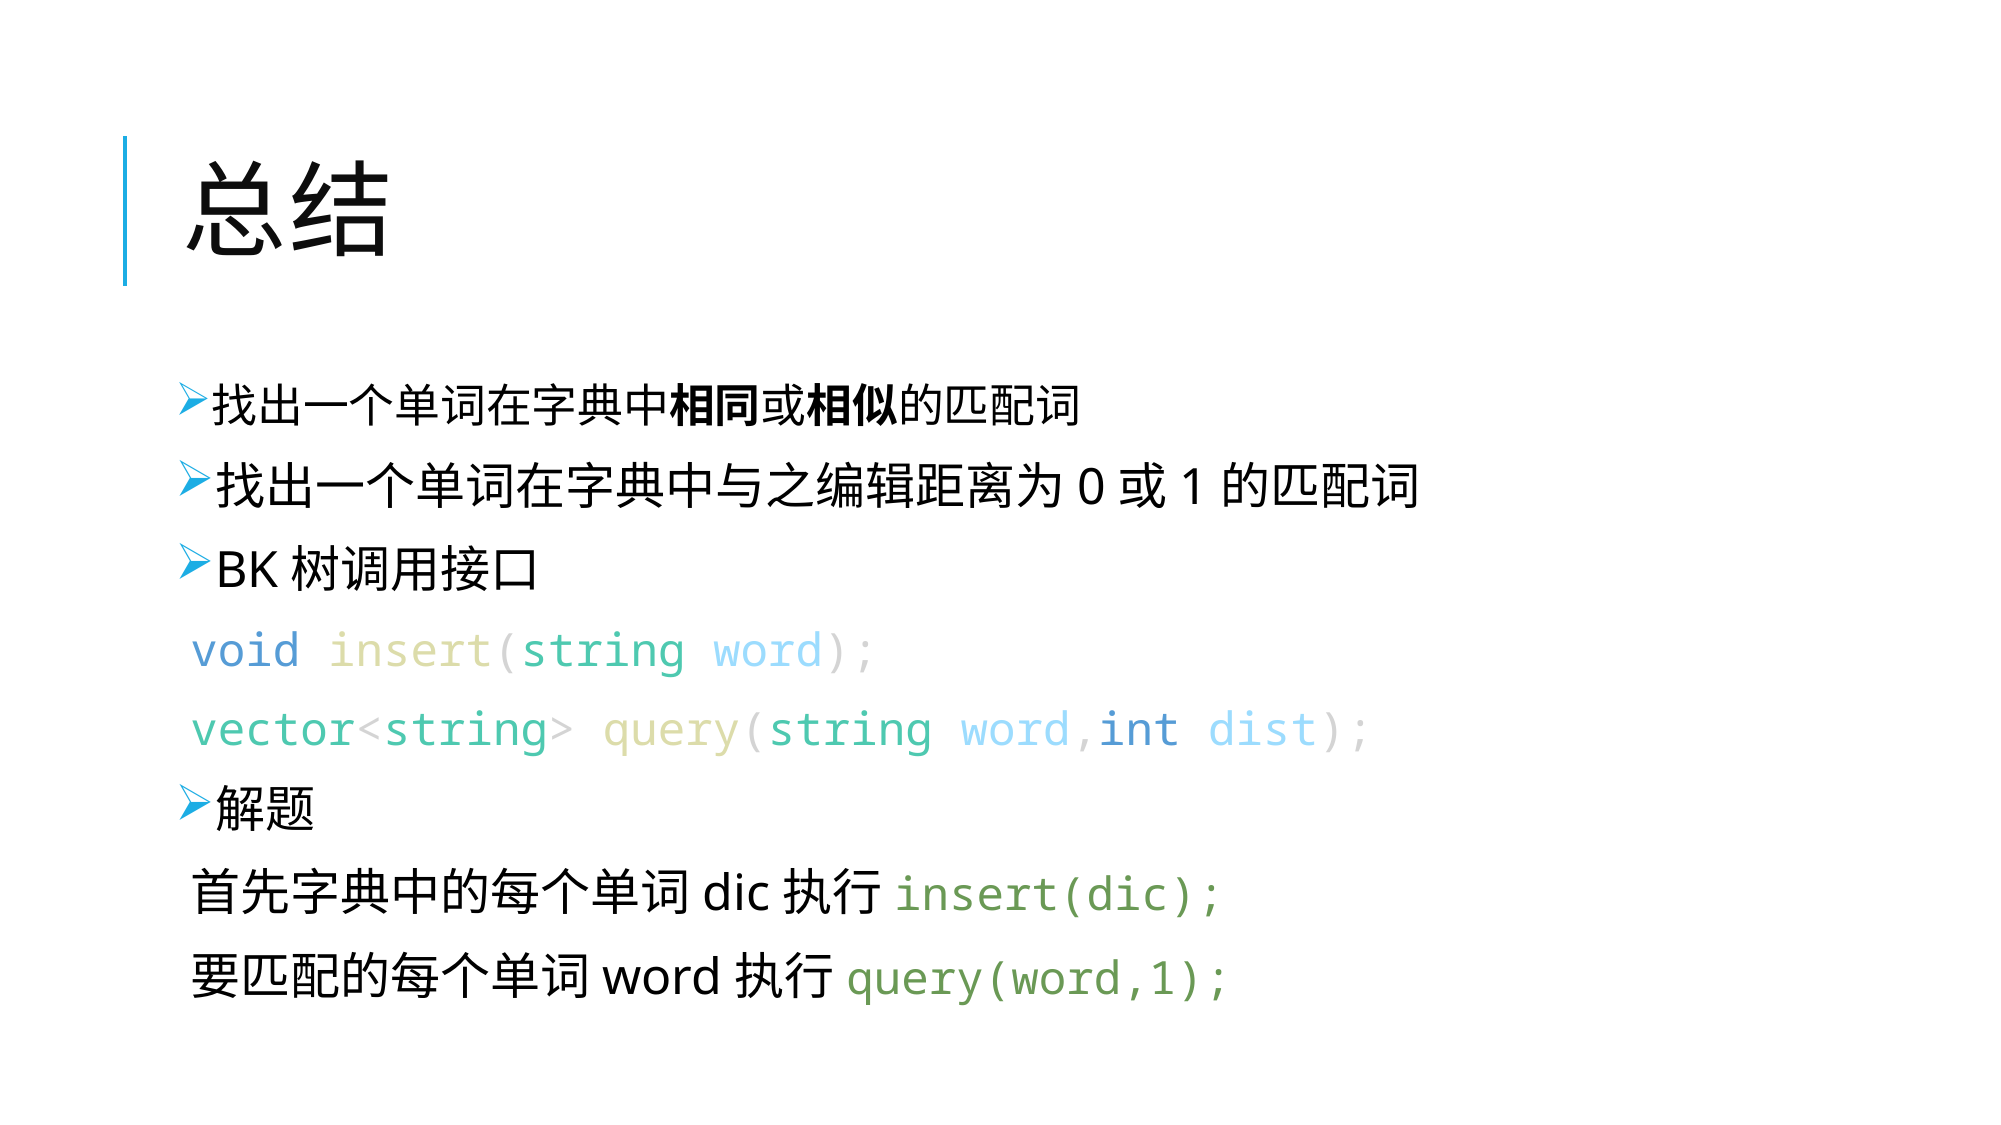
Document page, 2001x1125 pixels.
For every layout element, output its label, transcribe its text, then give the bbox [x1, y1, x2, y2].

list 找出一个单词在字典中相同或相似的匹配词 找出一个单词在字典中与之编辑距离为0或1的匹配词 BK树调用接口 void insert(string word); vector<string> query(string word,int dist); 解题 首先字典中的每个单词dic执行insert(dic); 要匹配的每个单词word执行query(word,1); [168, 375, 1763, 1035]
title 总结 [168, 96, 1763, 342]
